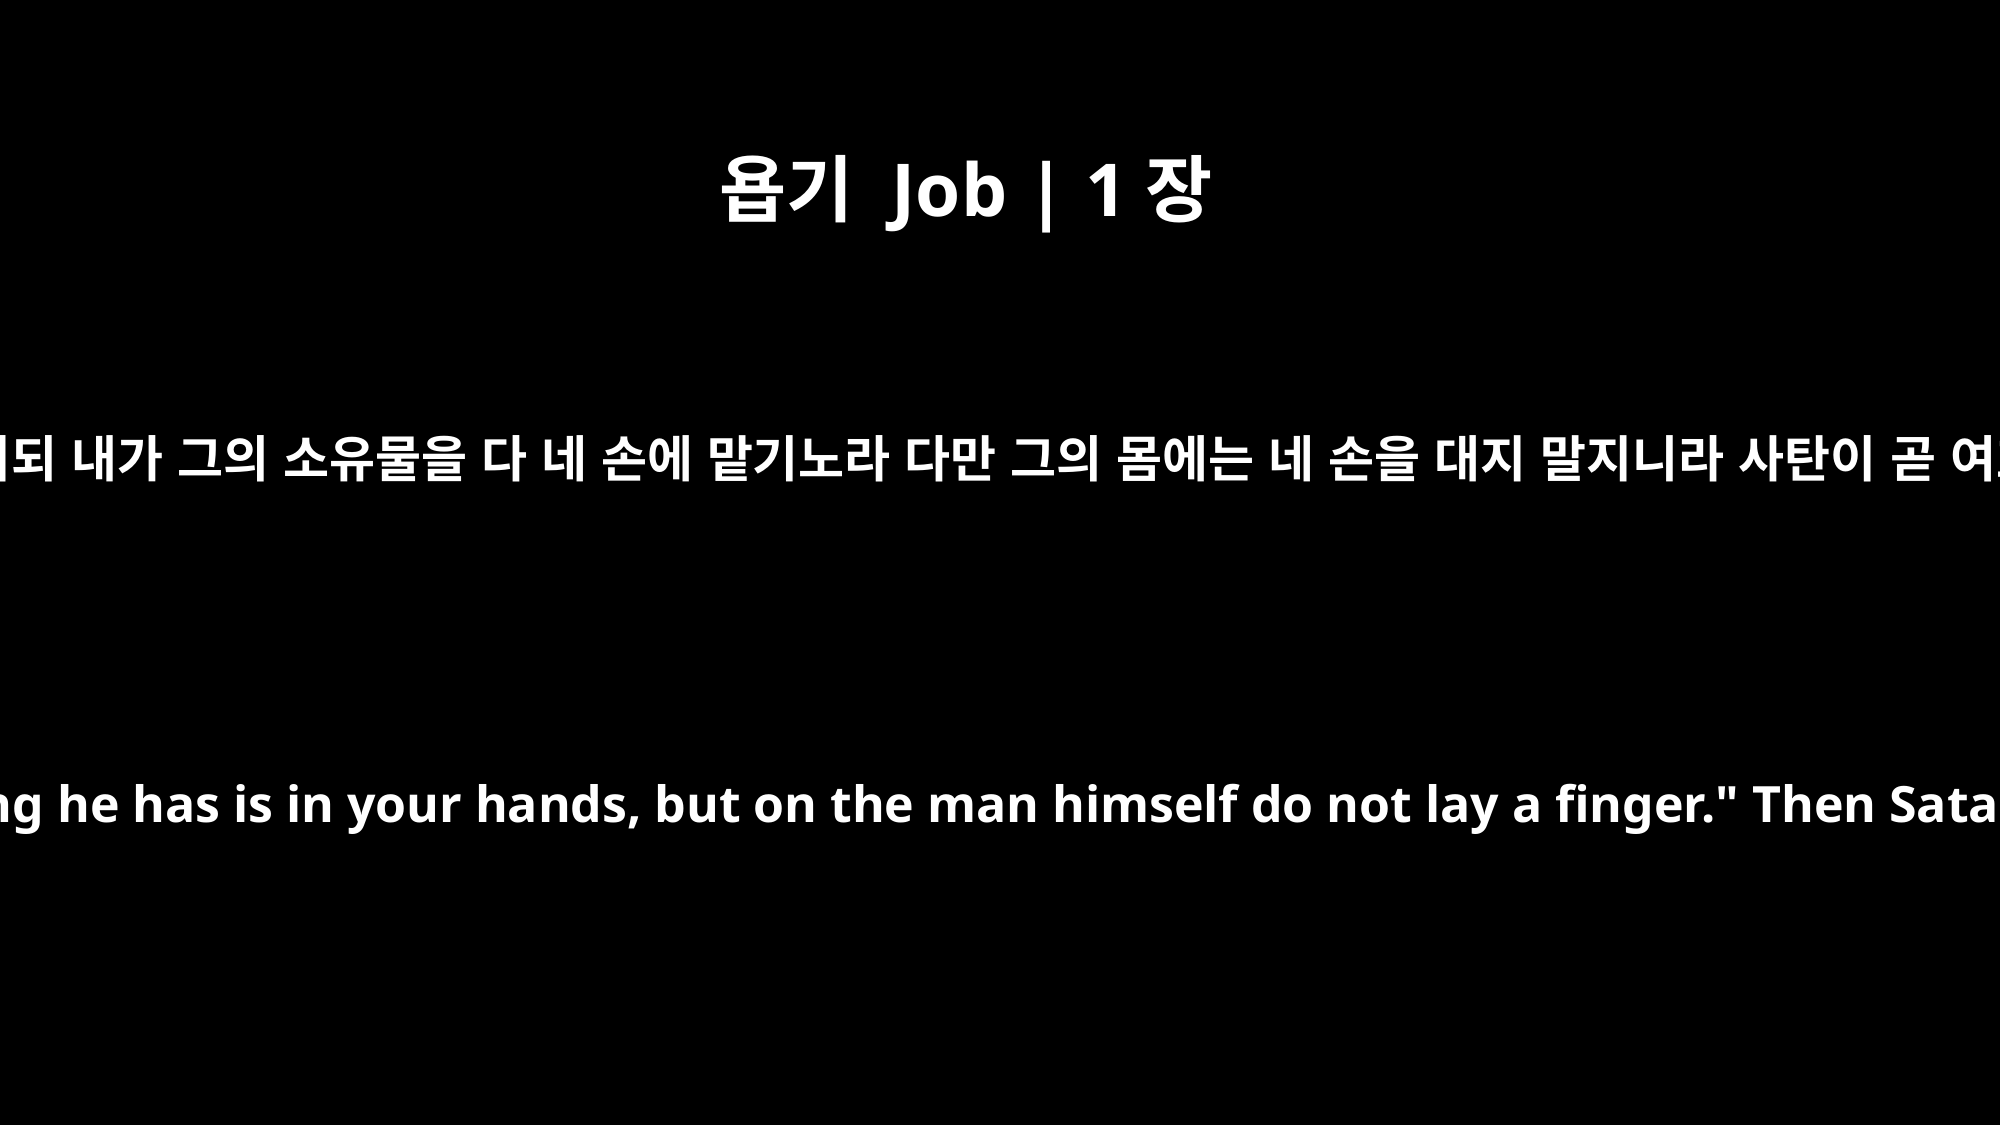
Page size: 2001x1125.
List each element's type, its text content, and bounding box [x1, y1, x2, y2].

text_box 12 여호와께서 사탄에게 이르시되 내가 그의 소유물을 다 네 손에 맡기노라 다만 그의 몸에는 네 손을 대지 말지니라 사탄이 곧 여호와 앞에서 물러가니라 [0, 359, 2000, 495]
text_box 욥기 Job | 1장 [704, 136, 1228, 239]
text_box The LORD said to Satan, "Very well, then, everything he has is in your hands, but on the man himself do not lay a finger." Then Satan went out from the presence of the LORD. [0, 764, 2000, 840]
